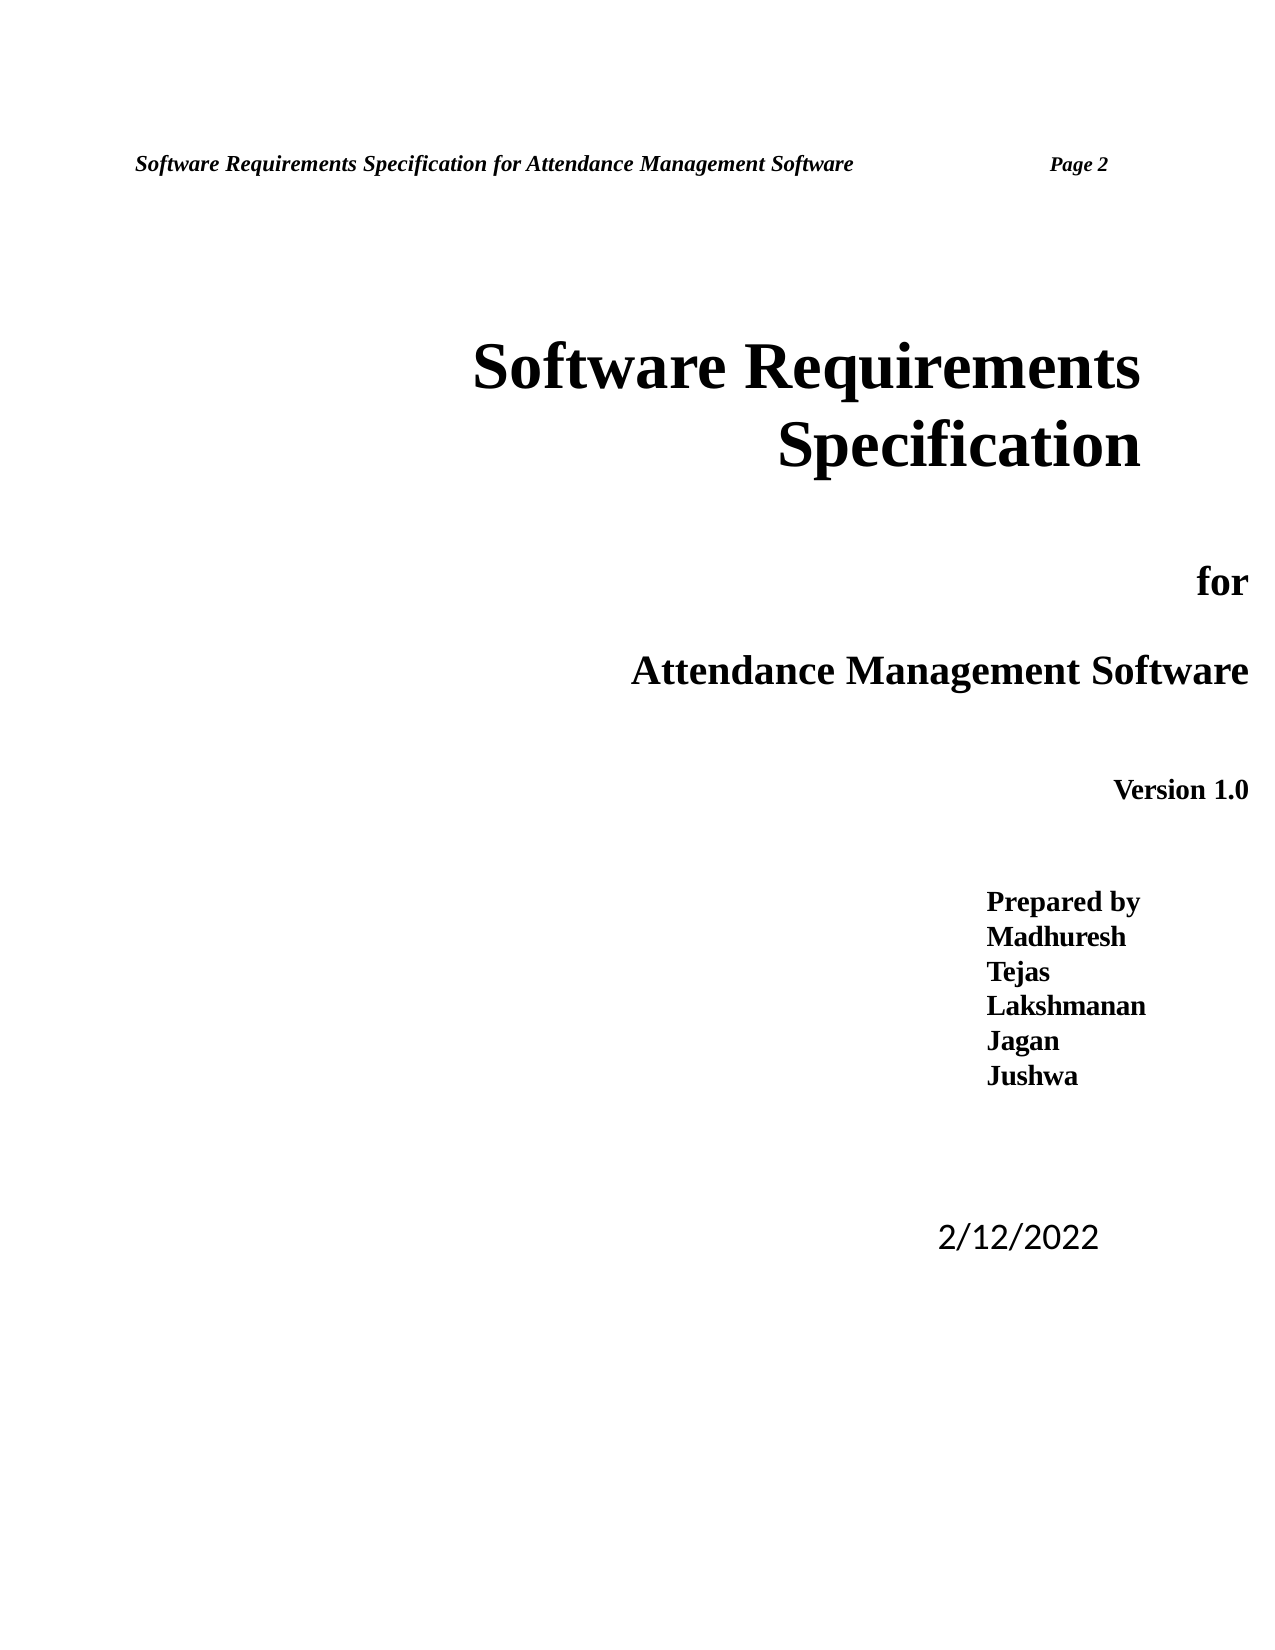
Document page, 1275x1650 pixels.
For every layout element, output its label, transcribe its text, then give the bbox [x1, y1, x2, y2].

list 2/12/2022 [937, 1211, 1263, 1278]
text_box for Attendance Management Software Version 1.0 Prepared by Madhuresh Tejas Lakshmanan Jagan Jushwa [521, 551, 1250, 1127]
text_box Software Requirements Specification [468, 321, 1143, 481]
text_box Page 2 [1047, 148, 1111, 176]
text_box Software Requirements Specification for Attendance Management Software [133, 146, 855, 176]
